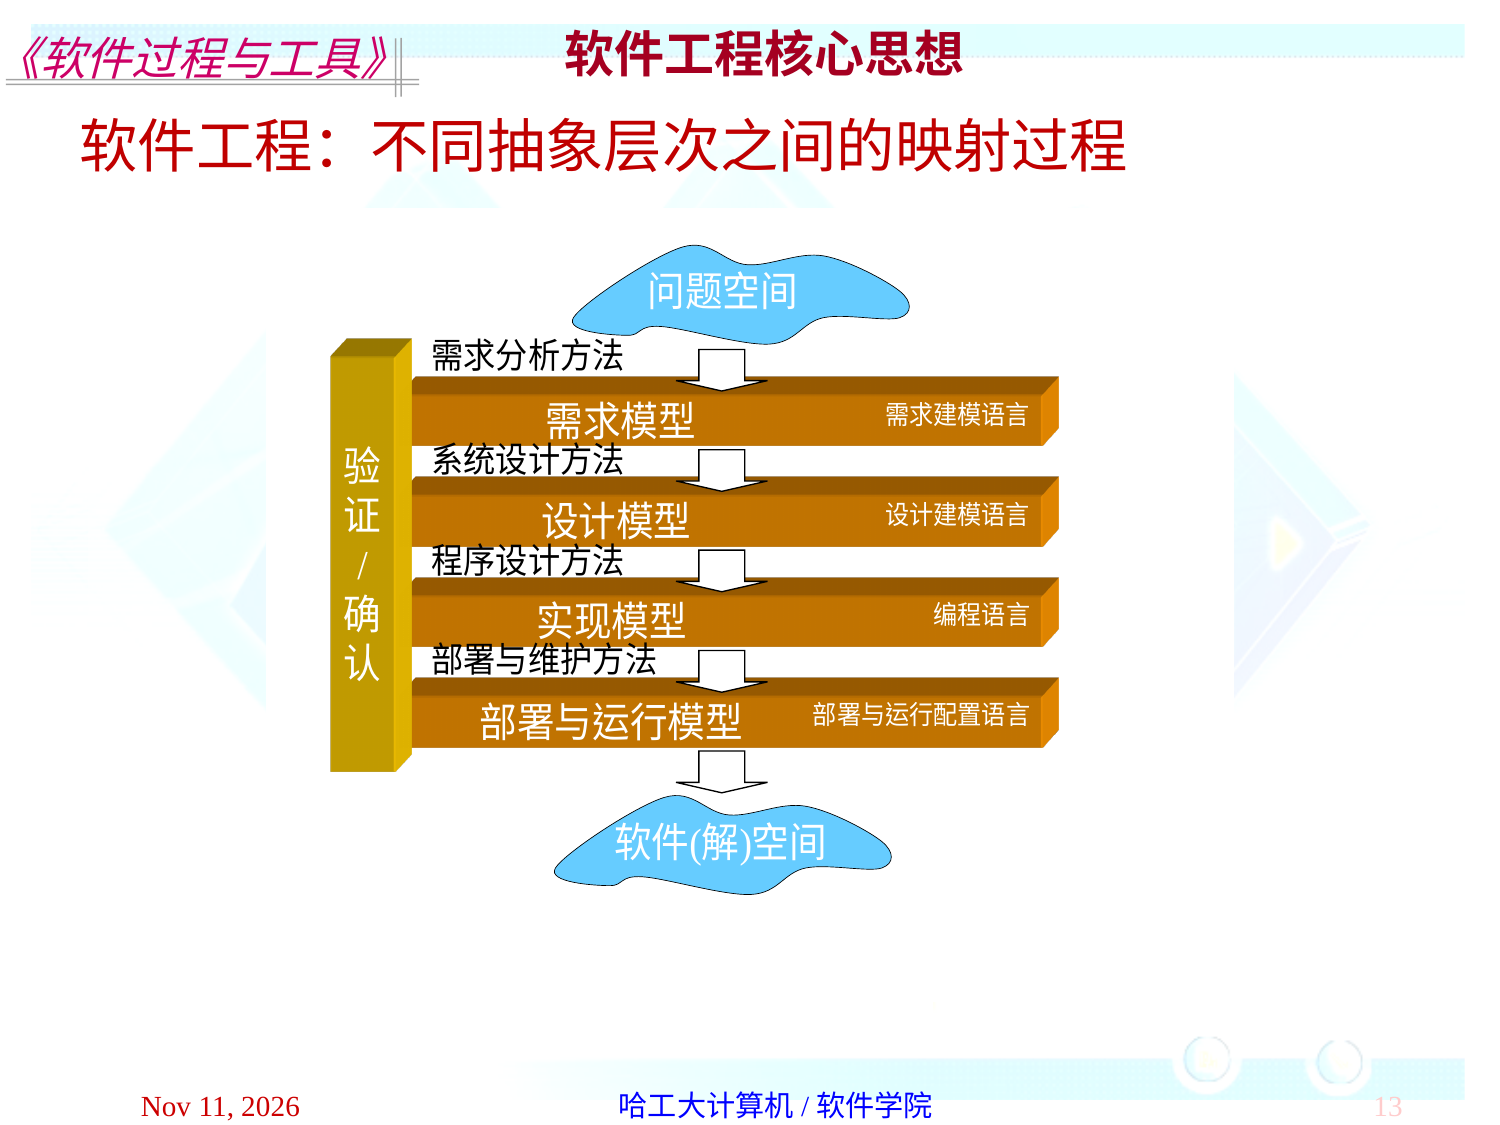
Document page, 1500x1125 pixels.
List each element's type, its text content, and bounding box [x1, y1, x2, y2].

text_box 软件工程：不同抽象层次之间的映射过程 [64, 101, 1414, 209]
text_box 软件工程核心思想 [389, 15, 1140, 90]
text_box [265, 208, 1235, 1002]
